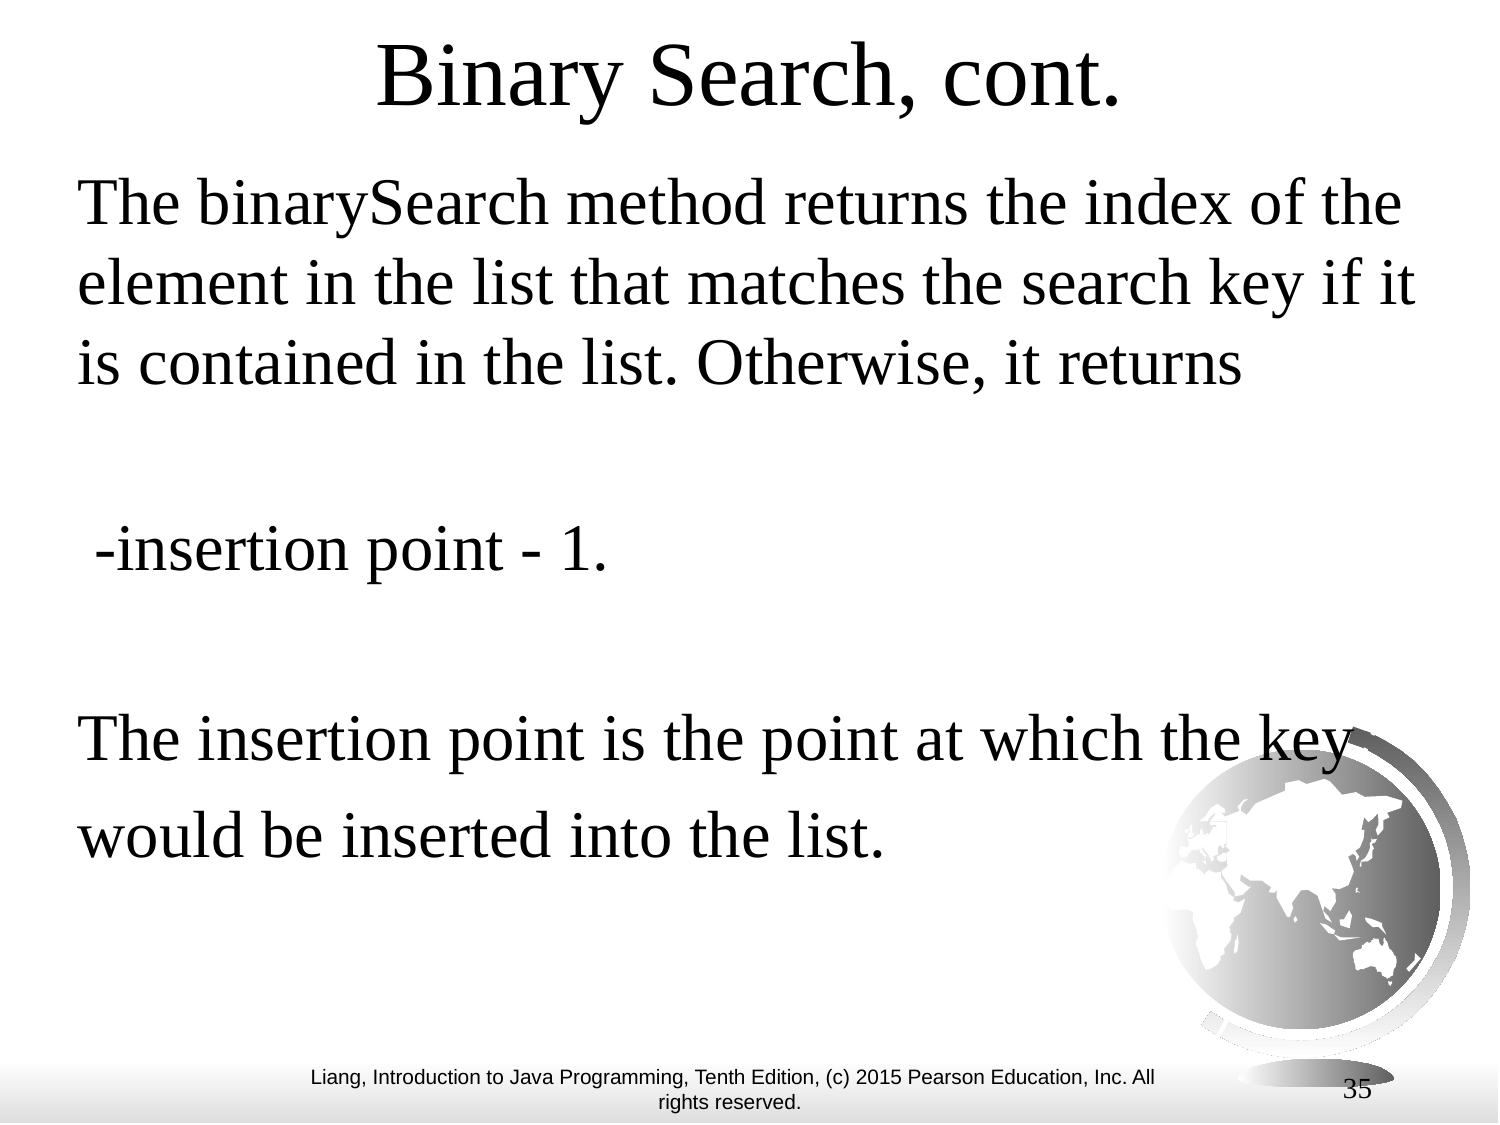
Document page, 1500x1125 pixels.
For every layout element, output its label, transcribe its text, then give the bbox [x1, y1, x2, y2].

title Binary Search, cont. [112, 24, 1388, 113]
slide_number 35 [1074, 1049, 1388, 1125]
list The binarySearch method returns the index of the element in the list that matches the search key if it is contained in the list. Otherwise, it returns -insertion point - 1. The insertion point is the point at which the key would be inserted into the list. [62, 149, 1463, 1025]
